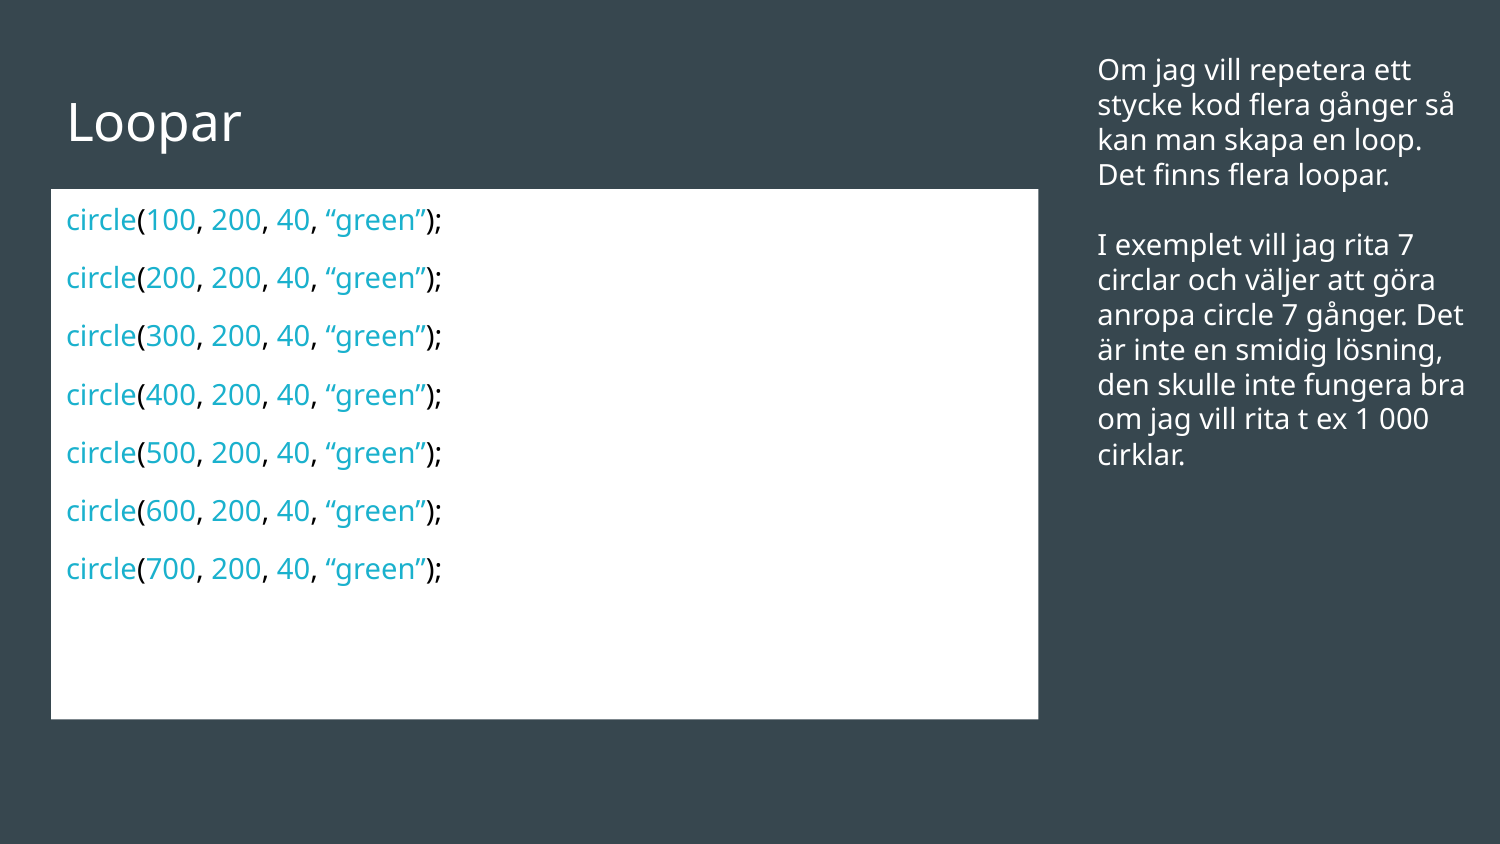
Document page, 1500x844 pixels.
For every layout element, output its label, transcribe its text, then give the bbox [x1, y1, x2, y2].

text_box Om jag vill repetera ett stycke kod flera gånger så kan man skapa en loop. Det finns flera loopar. I exemplet vill jag rita 7 circlar och väljer att göra anropa circle 7 gånger. Det är inte en smidig lösning, den skulle inte fungera bra om jag vill rita t ex 1 000 cirklar. [1082, 36, 1481, 786]
list circle(100, 200, 40, “green”); circle(200, 200, 40, “green”); circle(300, 200, 40, “green”); circle(400, 200, 40, “green”); circle(500, 200, 40, “green”); circle(600, 200, 40, “green”); circle(700, 200, 40, “green”); [51, 189, 1039, 720]
title Loopar [51, 72, 1082, 167]
